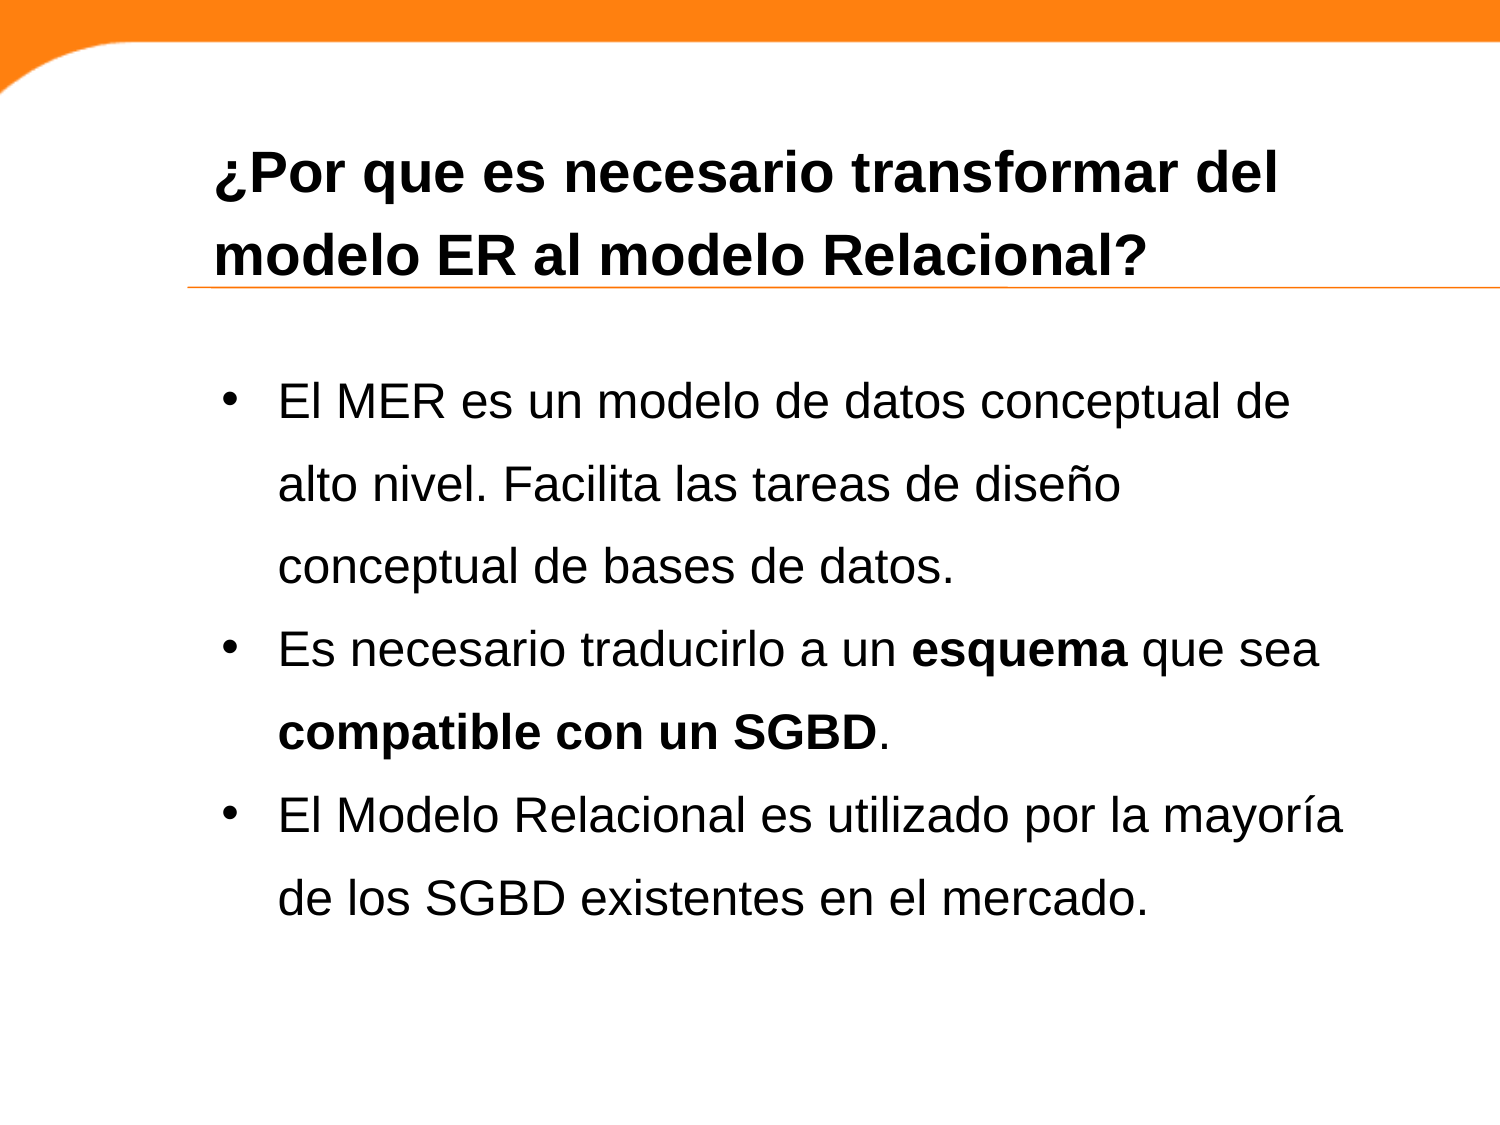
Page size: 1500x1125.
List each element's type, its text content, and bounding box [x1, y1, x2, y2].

text_box ¿Por que es necesario transformar del modelo ER al modelo Relacional? [183, 113, 1464, 288]
list El MER es un modelo de datos conceptual de alto nivel. Facilita las tareas de diseño conceptual de bases de datos. Es necesario traducirlo a un esquema que sea compatible con un SGBD. El Modelo Relacional es utilizado por la mayoría de los SGBD existentes en el mercado. [206, 338, 1376, 1082]
picture [0, 0, 1500, 103]
